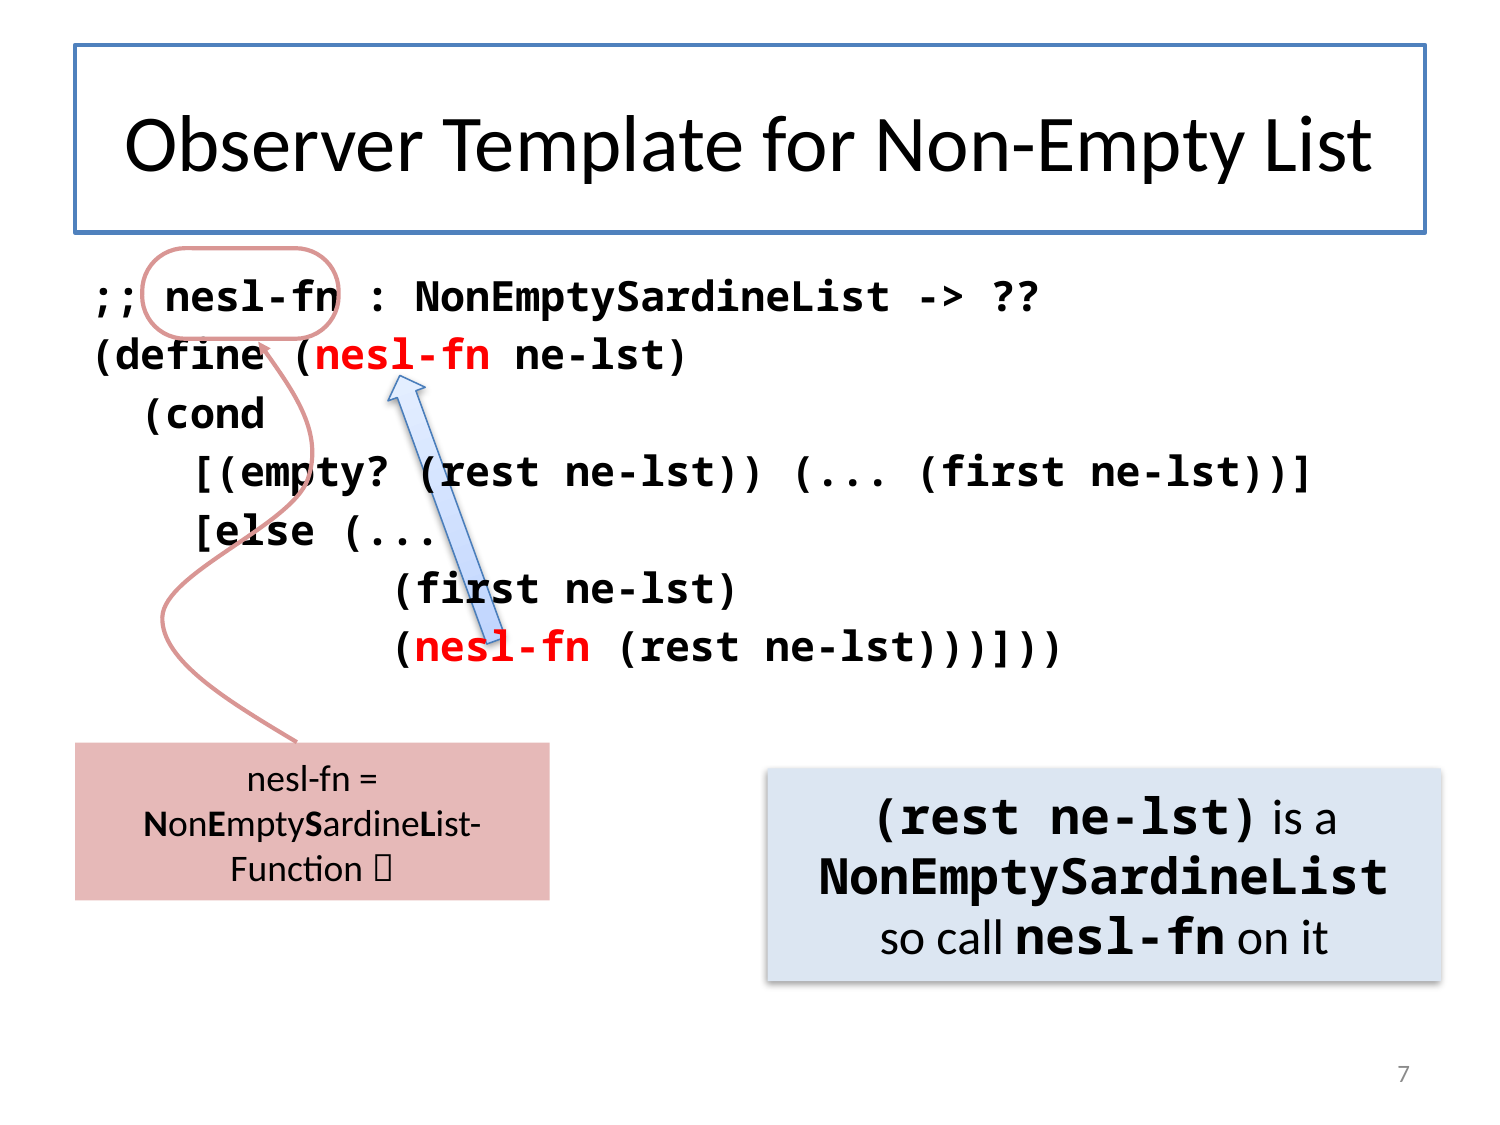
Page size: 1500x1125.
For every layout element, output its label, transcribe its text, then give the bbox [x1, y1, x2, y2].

title Observer Template for Non-Empty List [73, 43, 1427, 235]
list ;; nesl-fn : NonEmptySardineList -> ?? (define (nesl-fn ne-lst) (cond [(empty? (rest ne-lst)) (... (first ne-lst))] [else (... (first ne-lst) (nesl-fn (rest ne-lst)))])) [75, 262, 1425, 1005]
slide_number 7 [1074, 1042, 1425, 1103]
text_box (rest ne-lst) is a NonEmptySardineList so call nesl-fn on it [767, 768, 1442, 982]
text_box nesl-fn = NonEmptySardineList-Function  [73, 741, 552, 902]
text_box [160, 341, 315, 745]
text_box [140, 246, 341, 341]
